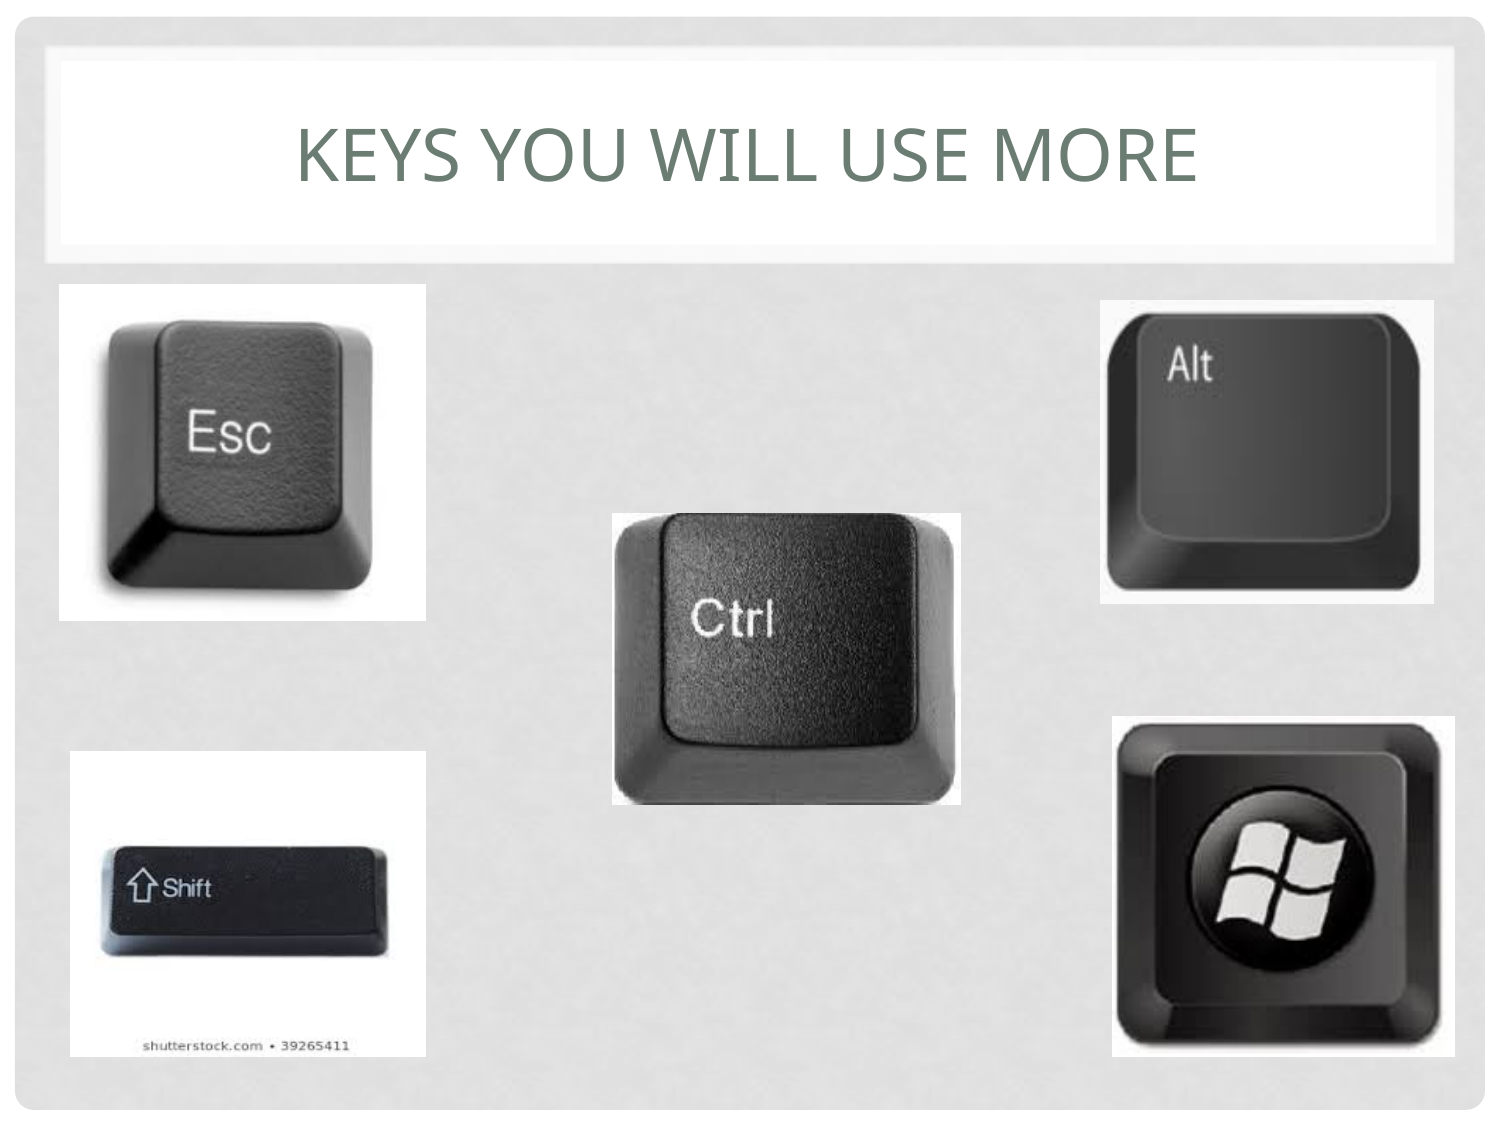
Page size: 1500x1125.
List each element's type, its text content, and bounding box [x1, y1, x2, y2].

picture [70, 751, 426, 1058]
picture [612, 513, 962, 805]
title Keys you will use more [69, 66, 1425, 238]
picture [1112, 716, 1455, 1058]
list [1099, 300, 1434, 605]
picture [59, 284, 426, 621]
